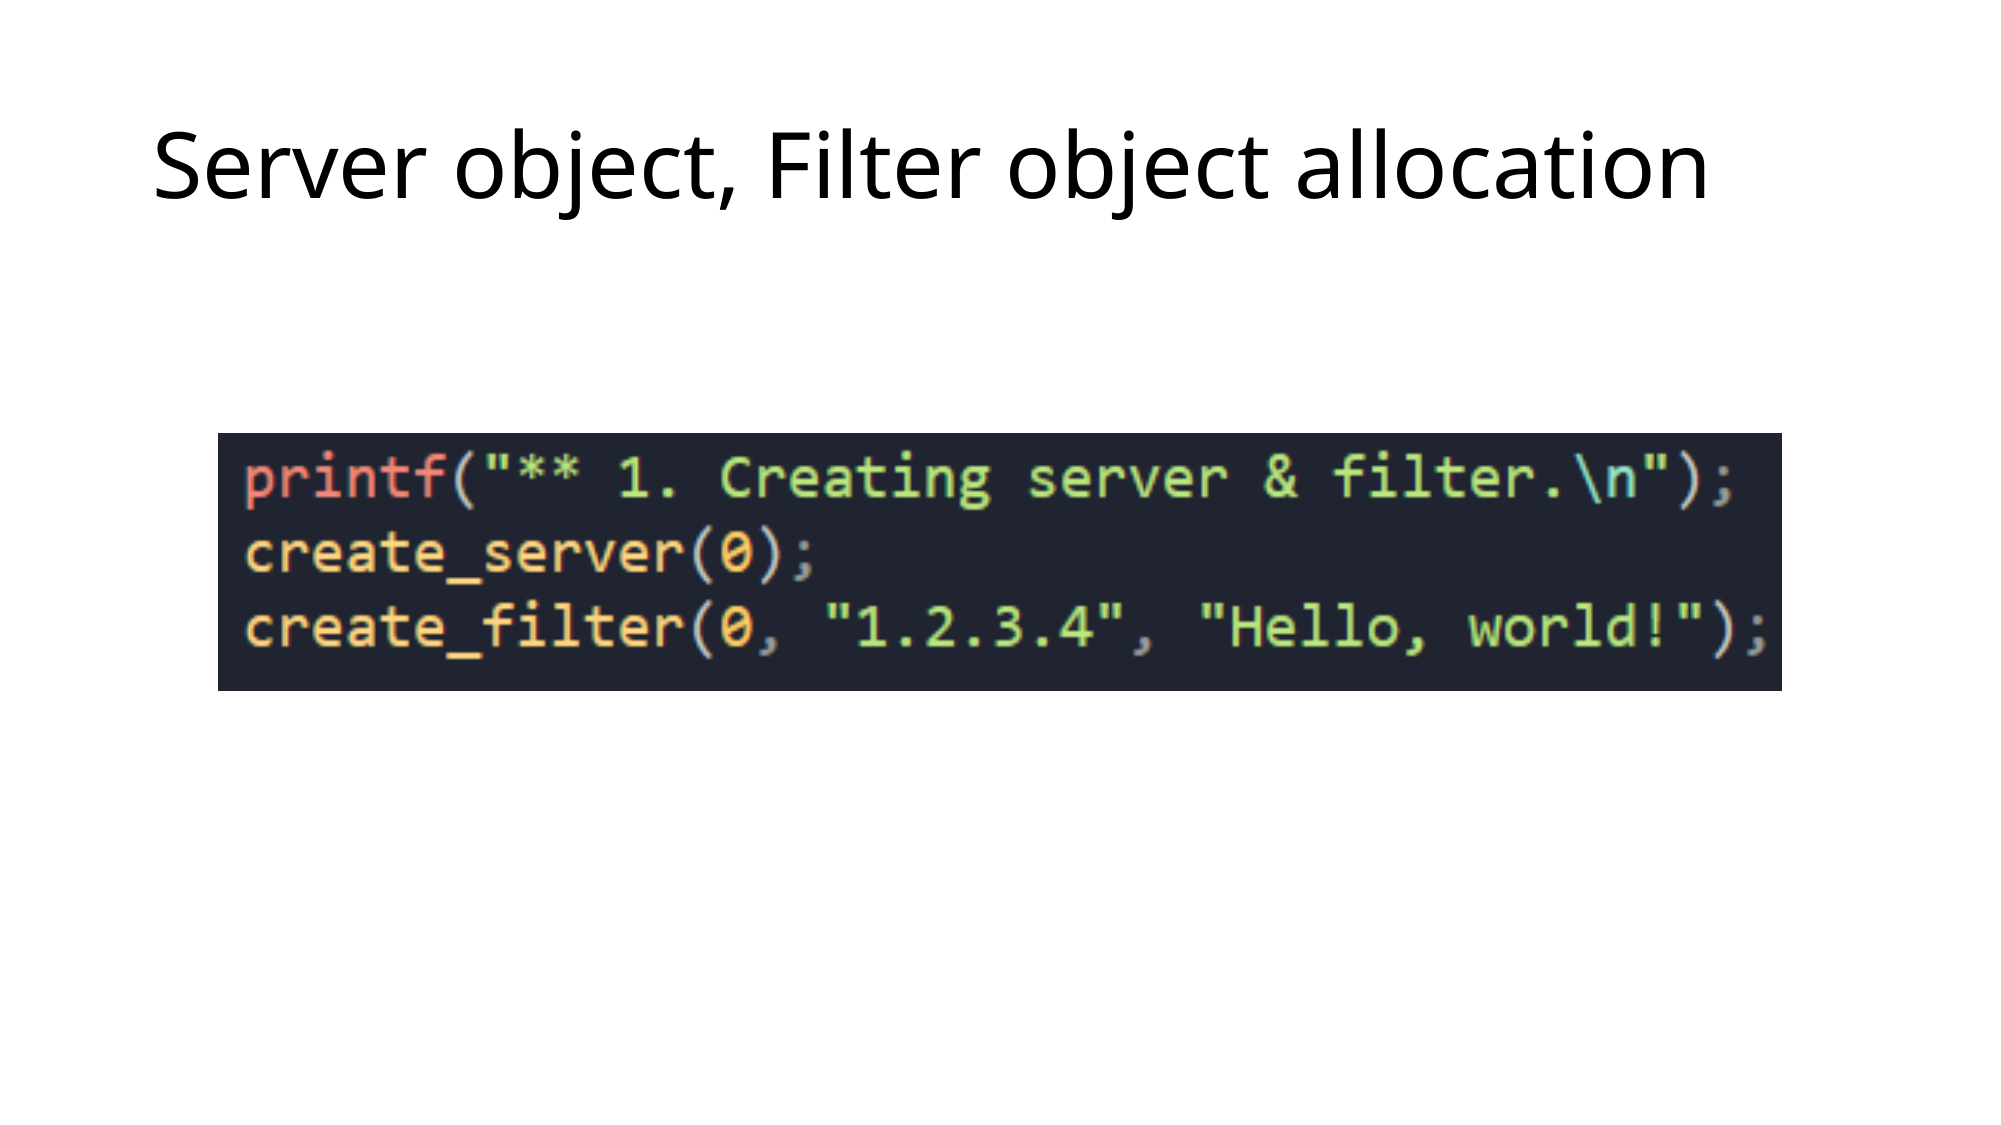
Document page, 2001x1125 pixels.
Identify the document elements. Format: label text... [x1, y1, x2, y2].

title Server object, Filter object allocation [137, 59, 1863, 278]
picture [218, 433, 1782, 691]
